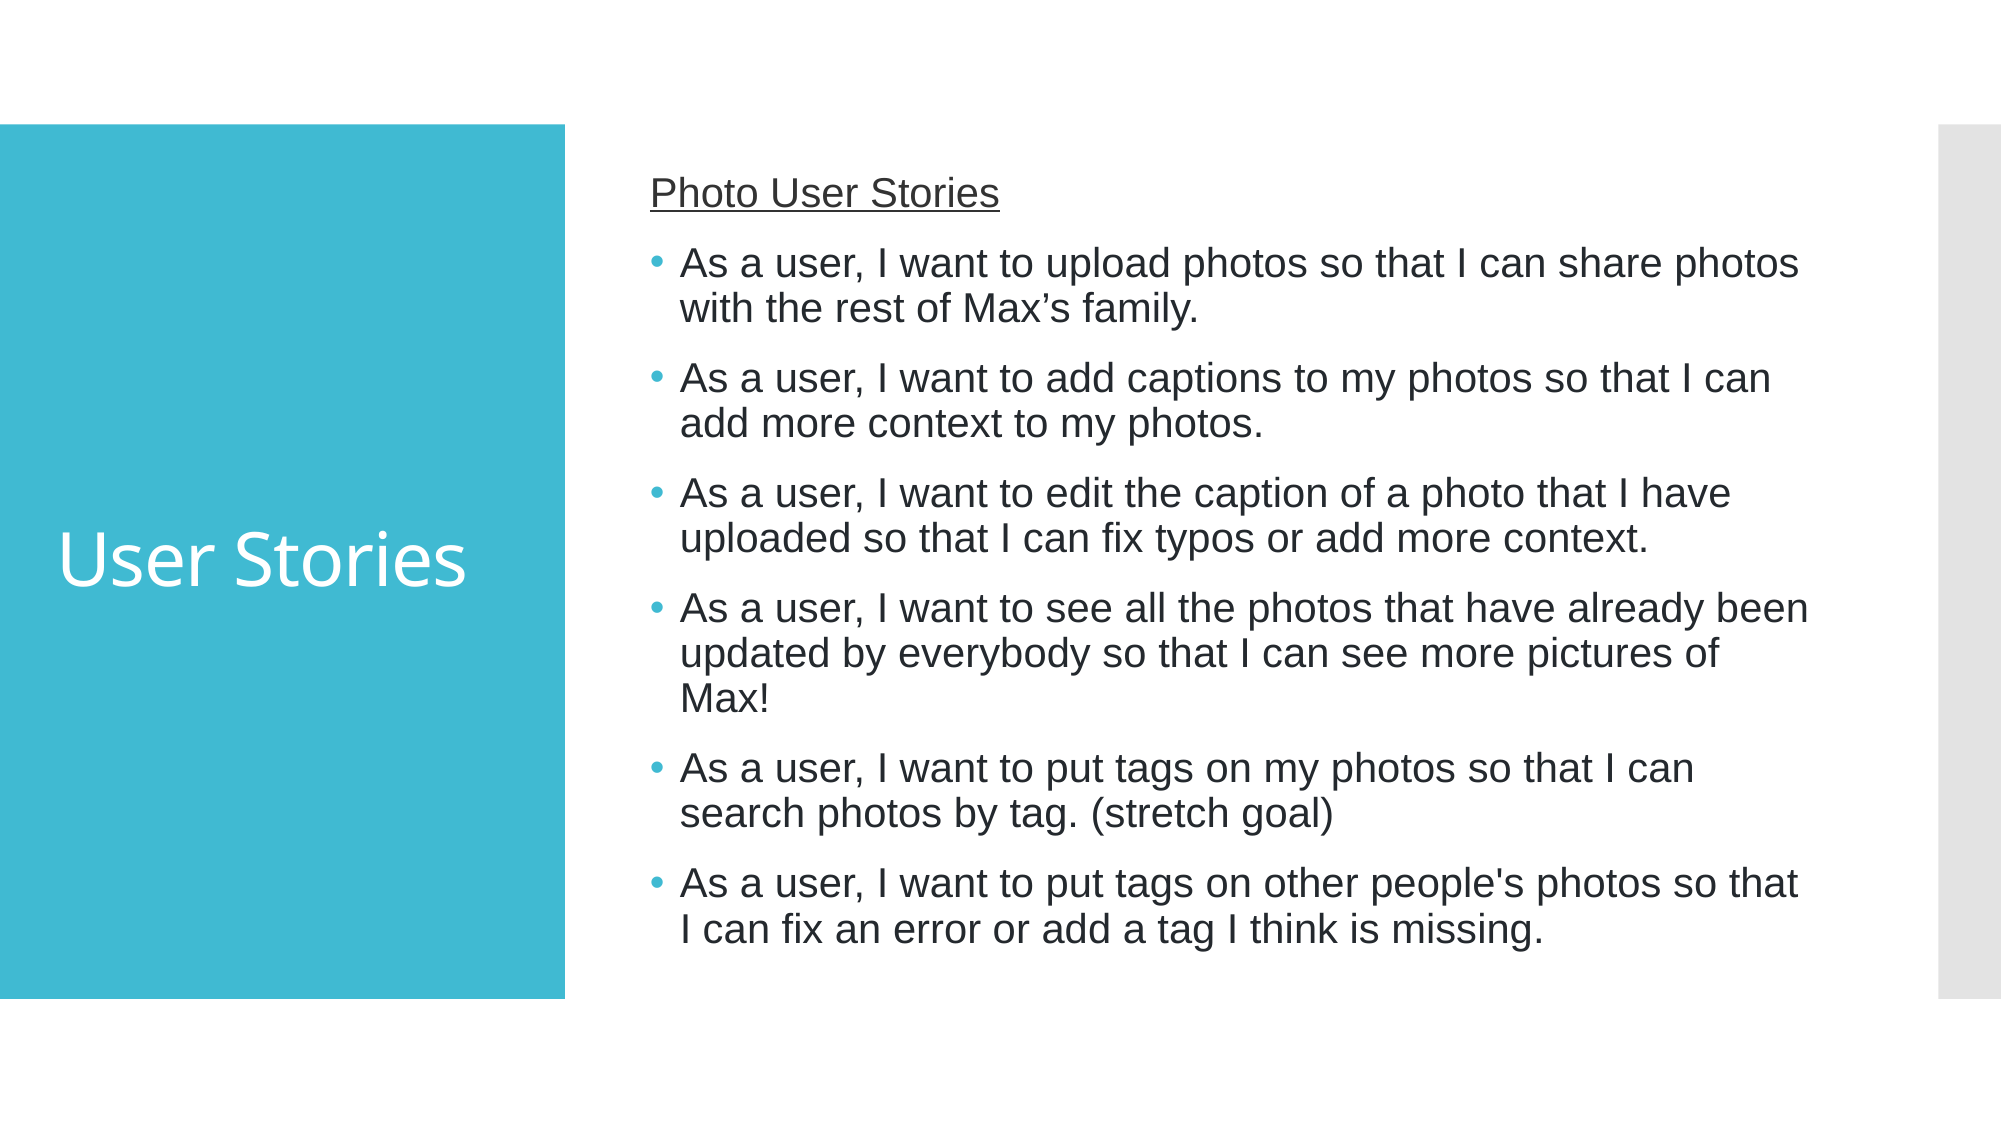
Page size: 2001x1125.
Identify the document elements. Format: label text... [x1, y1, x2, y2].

title User Stories [41, 184, 525, 940]
list Photo User Stories As a user, I want to upload photos so that I can share photos with the rest of Max’s family. As a user, I want to add captions to my photos so that I can add more context to my photos. As a user, I want to edit the caption of a photo that I have uploaded so that I can fix typos or add more context. As a user, I want to see all the photos that have already been updated by everybody so that I can see more pictures of Max! As a user, I want to put tags on my photos so that I can search photos by tag. (stretch goal) As a user, I want to put tags on other people's photos so that I can fix an error or add a tag I think is missing. [634, 141, 1835, 982]
